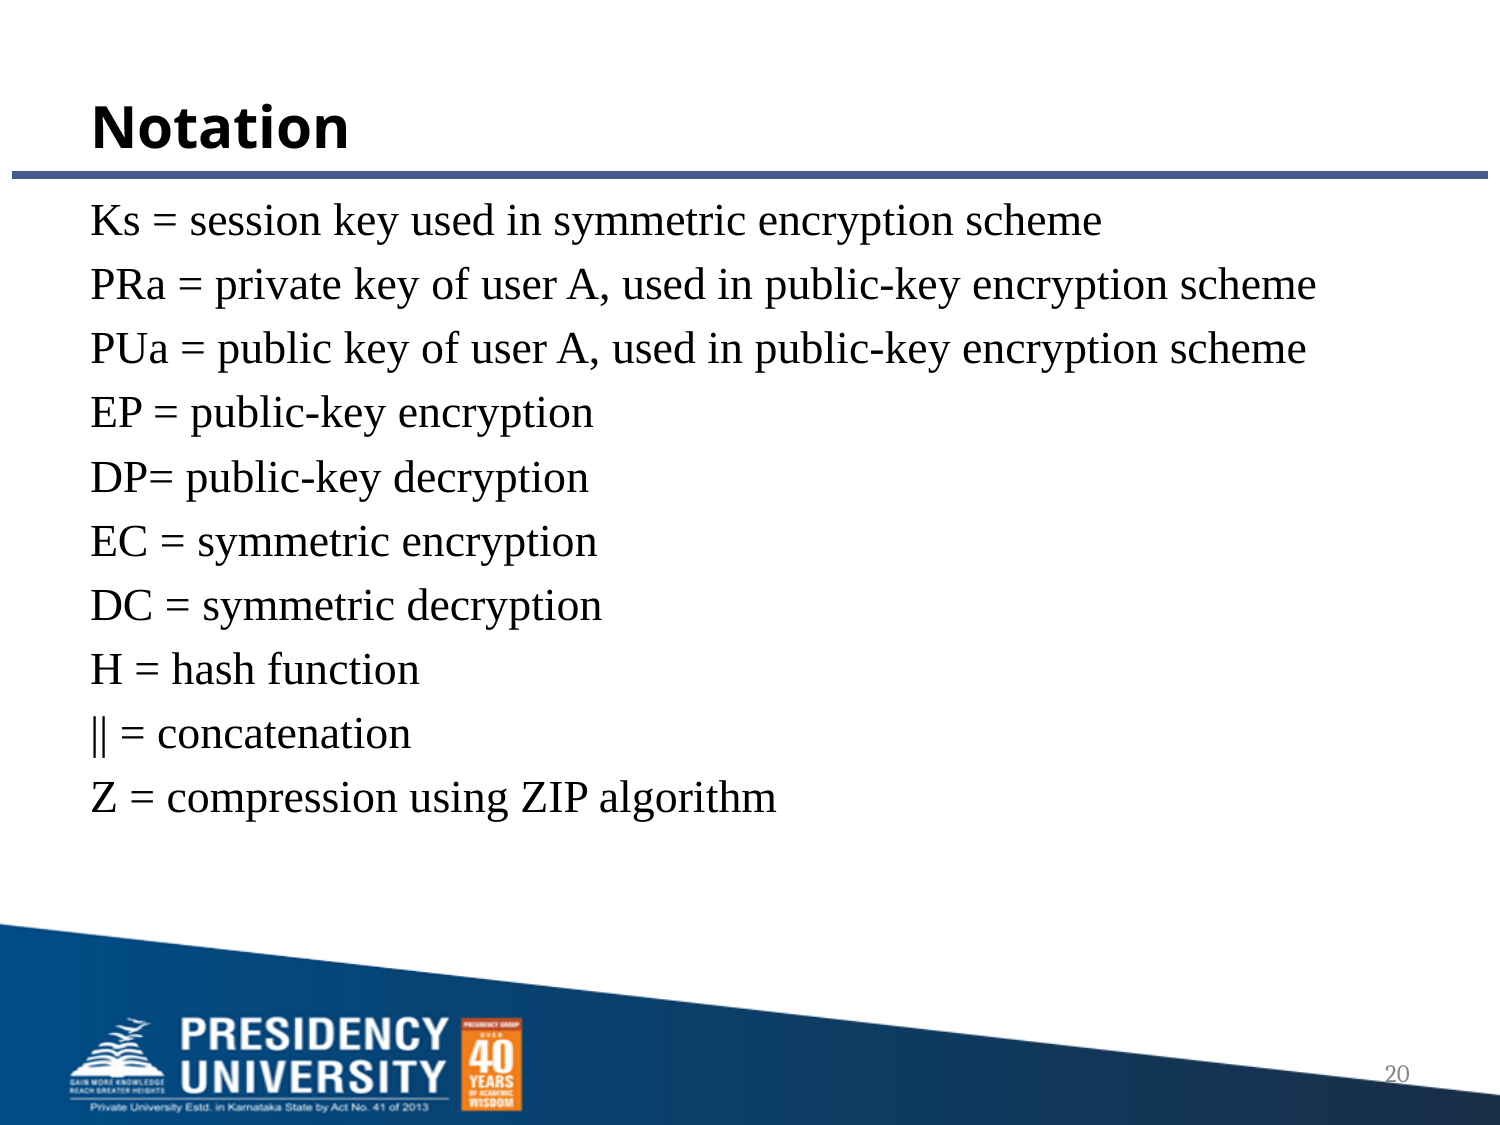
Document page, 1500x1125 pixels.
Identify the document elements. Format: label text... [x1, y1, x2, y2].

slide_number 20 [1074, 1042, 1425, 1103]
picture [0, 921, 1500, 1125]
title Notation [75, 50, 1425, 168]
list Ks = session key used in symmetric encryption scheme PRa = private key of user A, used in public-key encryption scheme PUa = public key of user A, used in public-key encryption scheme EP = public-key encryption DP= public-key decryption EC = symmetric encryption DC = symmetric decryption H = hash function || = concatenation Z = compression using ZIP algorithm [75, 182, 1425, 950]
